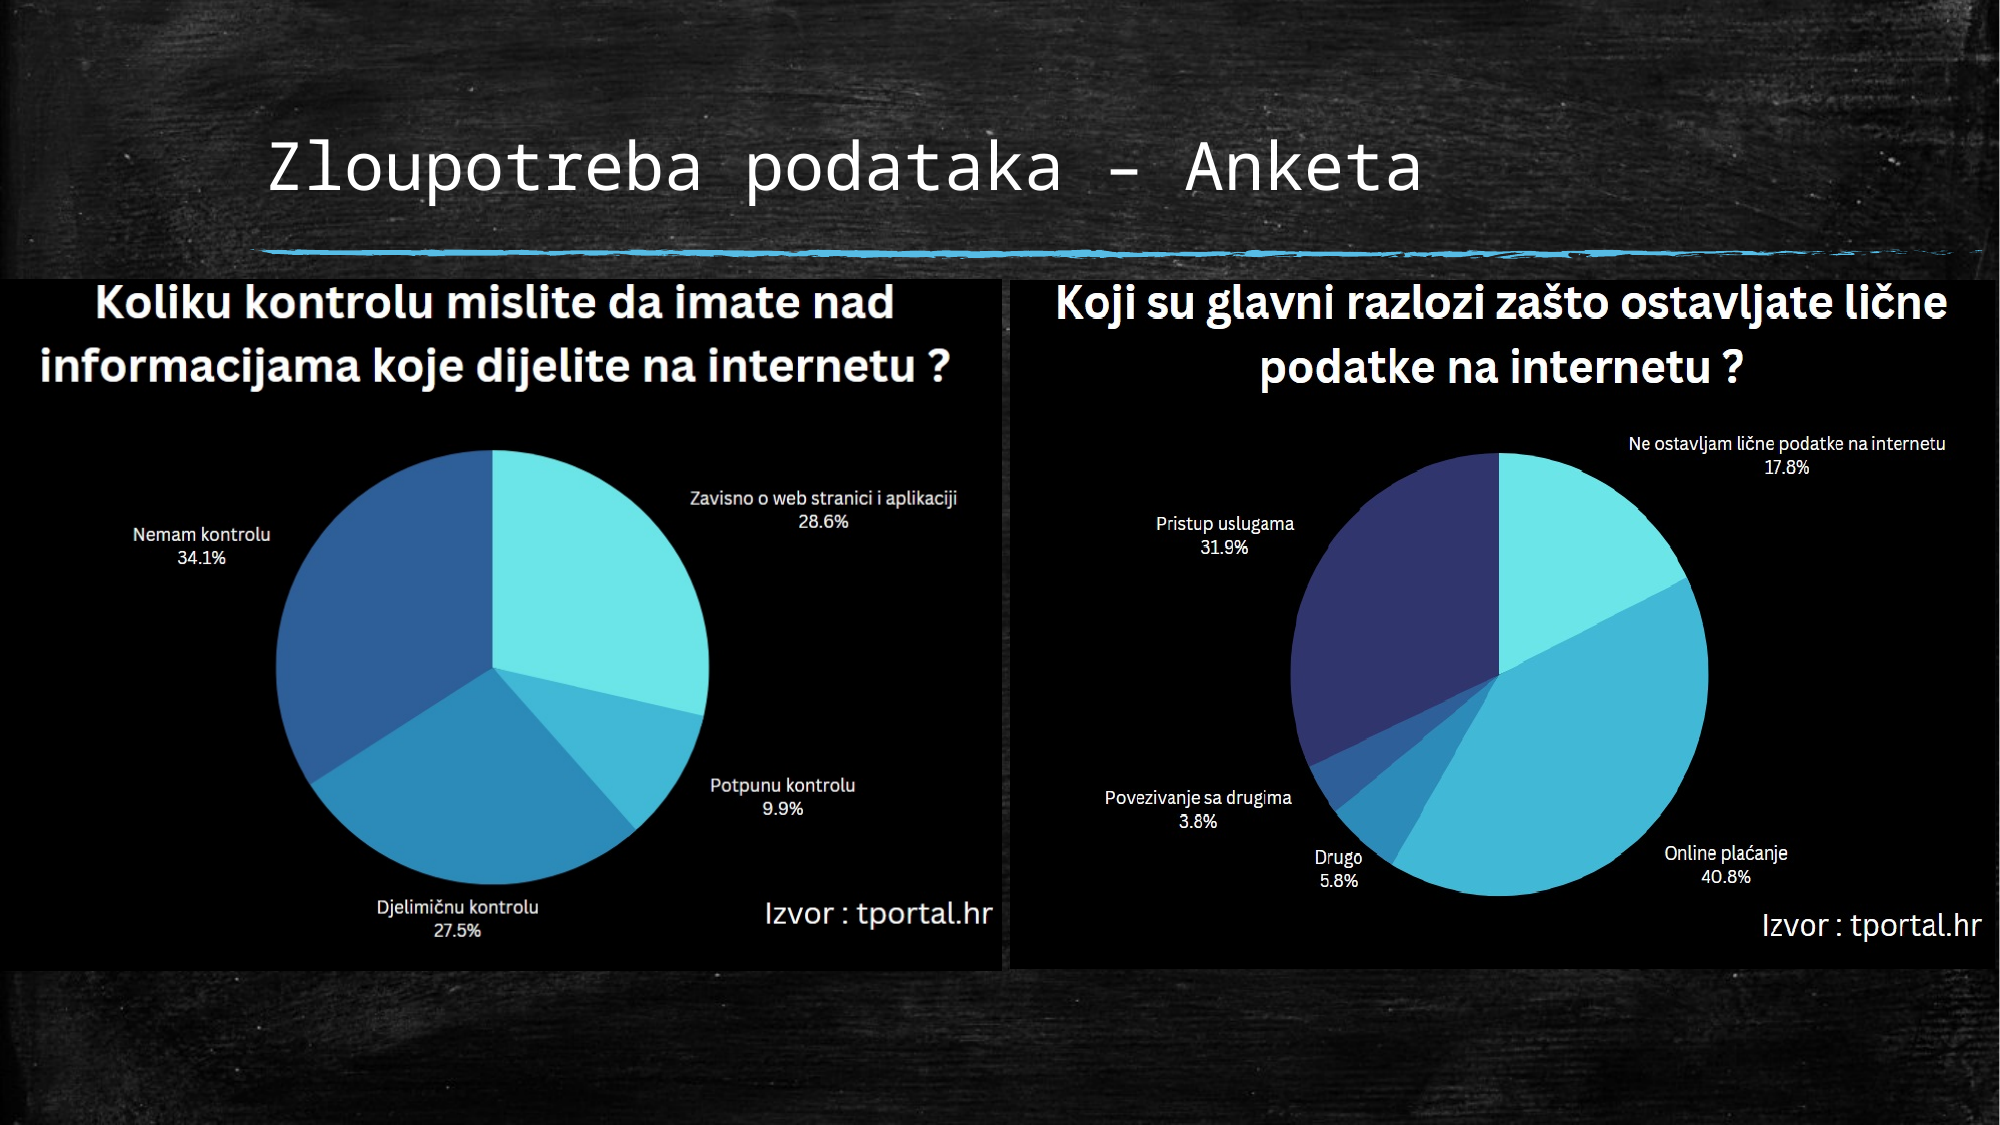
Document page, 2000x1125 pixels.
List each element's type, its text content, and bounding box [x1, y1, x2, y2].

picture [1010, 280, 1996, 969]
title Zloupotreba podataka – Anketa [249, 45, 1750, 213]
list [0, 279, 1002, 971]
